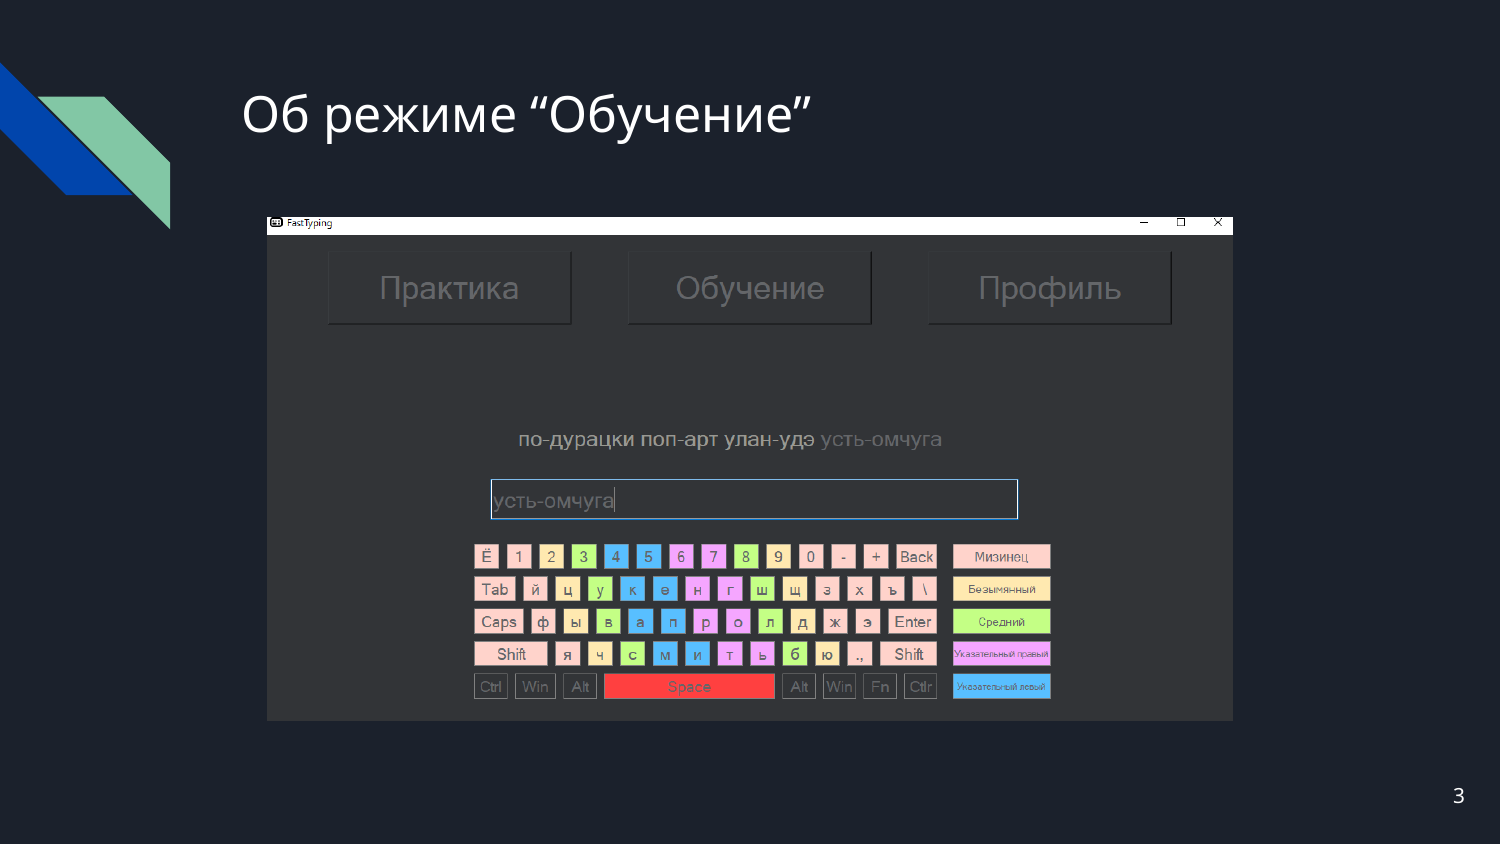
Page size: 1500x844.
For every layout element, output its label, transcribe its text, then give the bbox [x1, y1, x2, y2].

title Об режиме “Обучение” [0, 67, 1104, 218]
slide_number ‹#› [1389, 764, 1480, 830]
picture [267, 217, 1233, 721]
